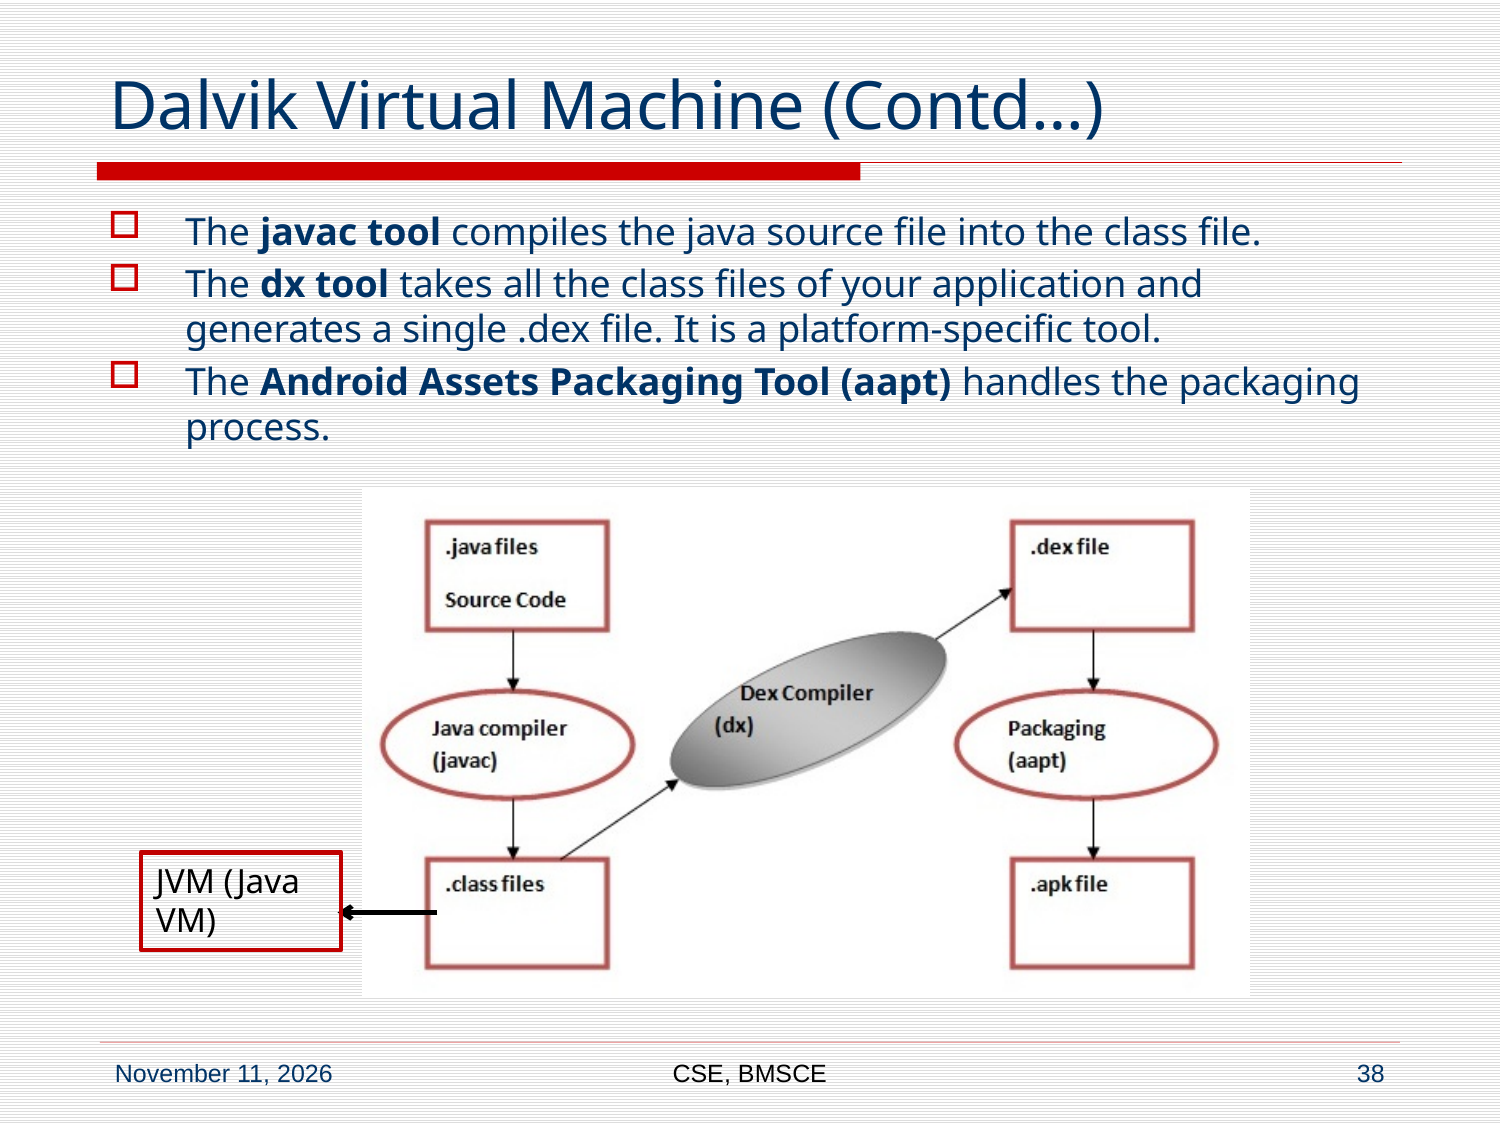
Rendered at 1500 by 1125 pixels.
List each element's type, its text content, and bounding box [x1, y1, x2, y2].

footer CSE, BMSCE [512, 1049, 988, 1103]
list The javac tool compiles the java source file into the class file. The dx tool takes all the class files of your application and generates a single .dex file. It is a platform-specific tool. The Android Assets Packaging Tool (aapt) handles the packaging process. [92, 200, 1406, 1025]
slide_number 38 [1074, 1049, 1401, 1103]
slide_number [99, 1049, 426, 1103]
title Dalvik Virtual Machine (Contd…) [94, 24, 1407, 150]
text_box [140, 487, 1251, 996]
